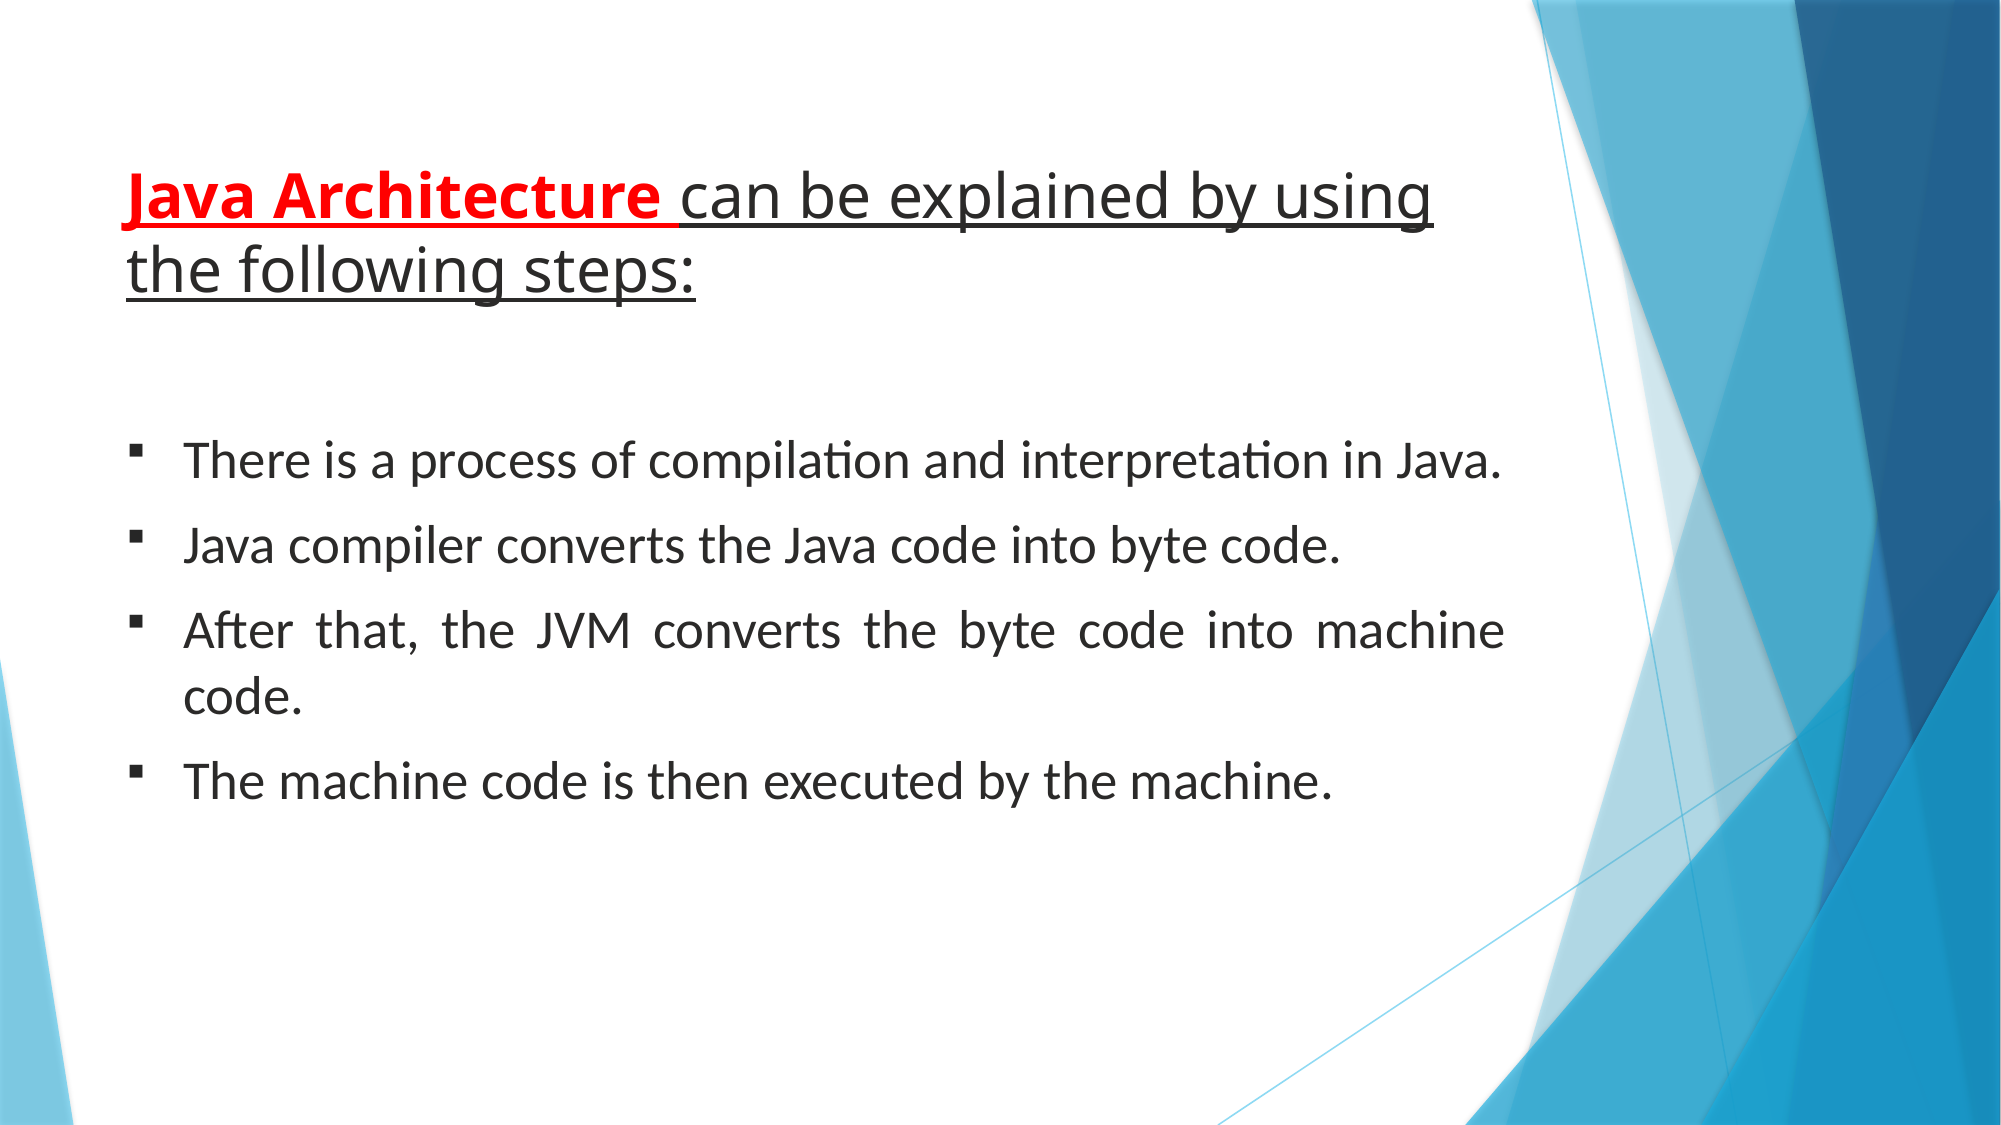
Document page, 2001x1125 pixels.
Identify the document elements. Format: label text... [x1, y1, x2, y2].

list There is a process of compilation and interpretation in Java. Java compiler converts the Java code into byte code. After that, the JVM converts the byte code into machine code. The machine code is then executed by the machine. [111, 354, 1522, 857]
title Java Architecture can be explained by using the following steps: [111, 148, 1522, 354]
